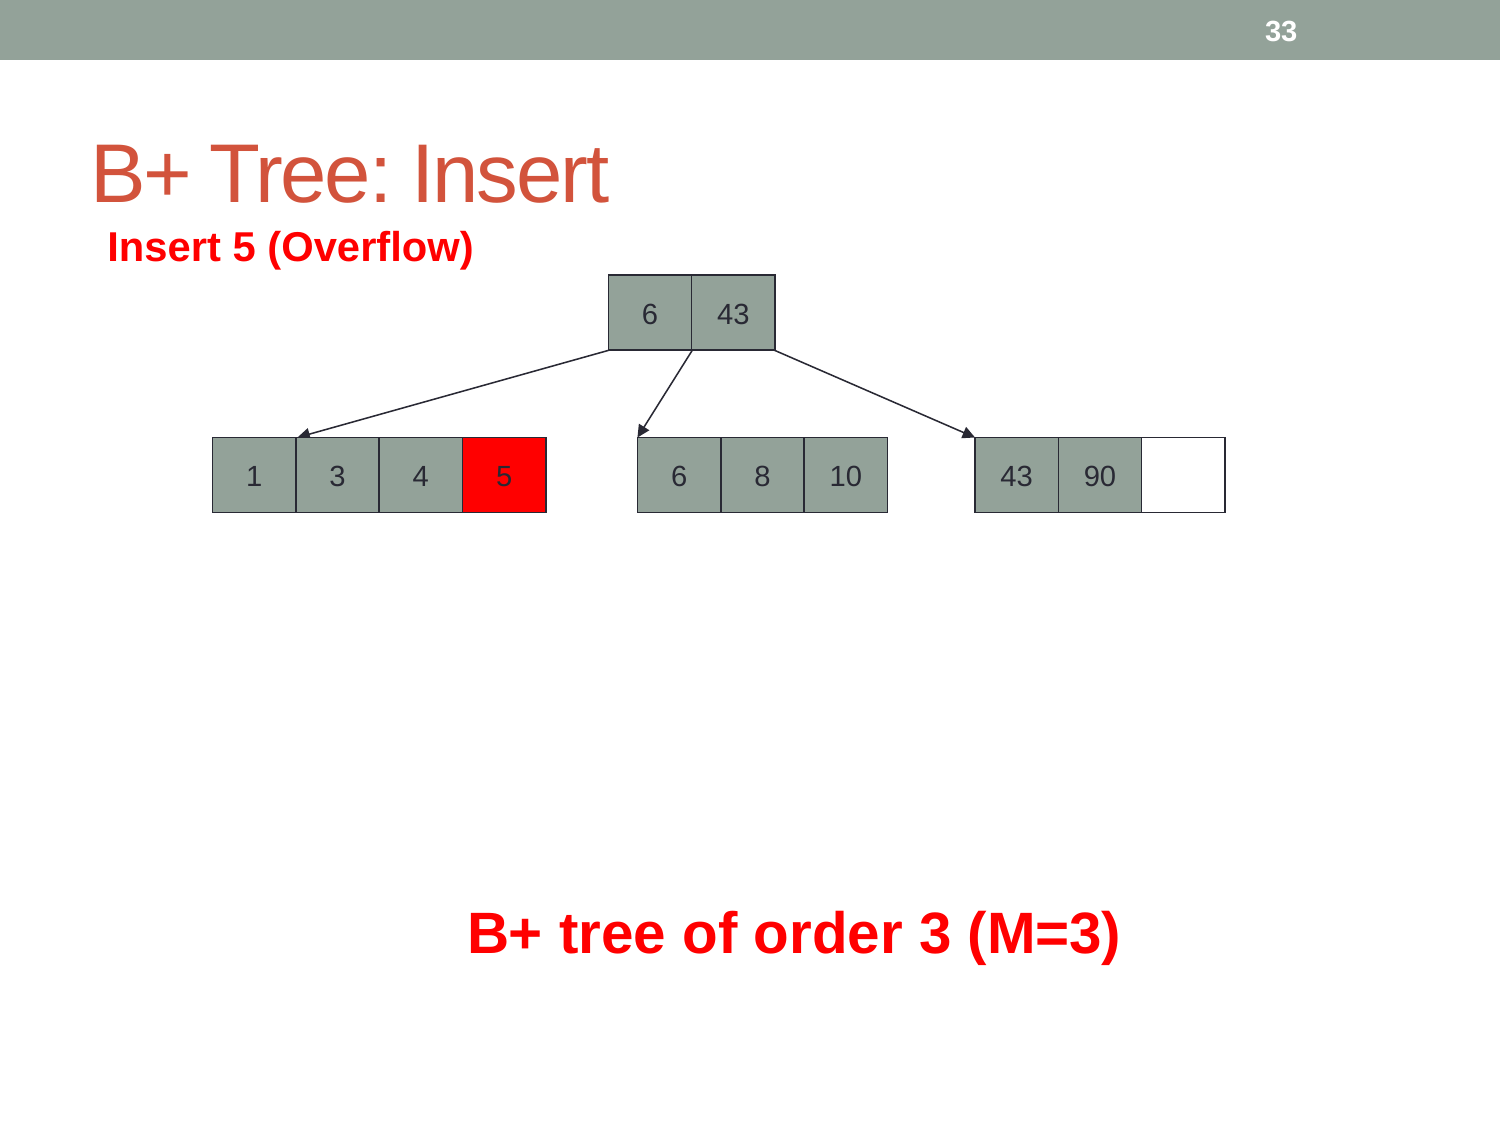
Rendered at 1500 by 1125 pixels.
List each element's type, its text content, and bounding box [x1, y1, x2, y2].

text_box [974, 437, 1226, 513]
text_box 6 [608, 274, 692, 350]
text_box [212, 437, 463, 513]
text_box [773, 349, 974, 439]
title B+ Tree: Insert [75, 87, 1425, 250]
slide_number 33 [1250, 3, 1425, 57]
text_box [301, 349, 611, 434]
text_box 43 [692, 274, 775, 350]
text_box [637, 349, 693, 436]
text_box B+ tree of order 3 (M=3) [452, 887, 1138, 973]
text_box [637, 437, 888, 513]
text_box 5 [469, 437, 546, 513]
text_box Insert 5 (Overflow) [92, 212, 490, 278]
